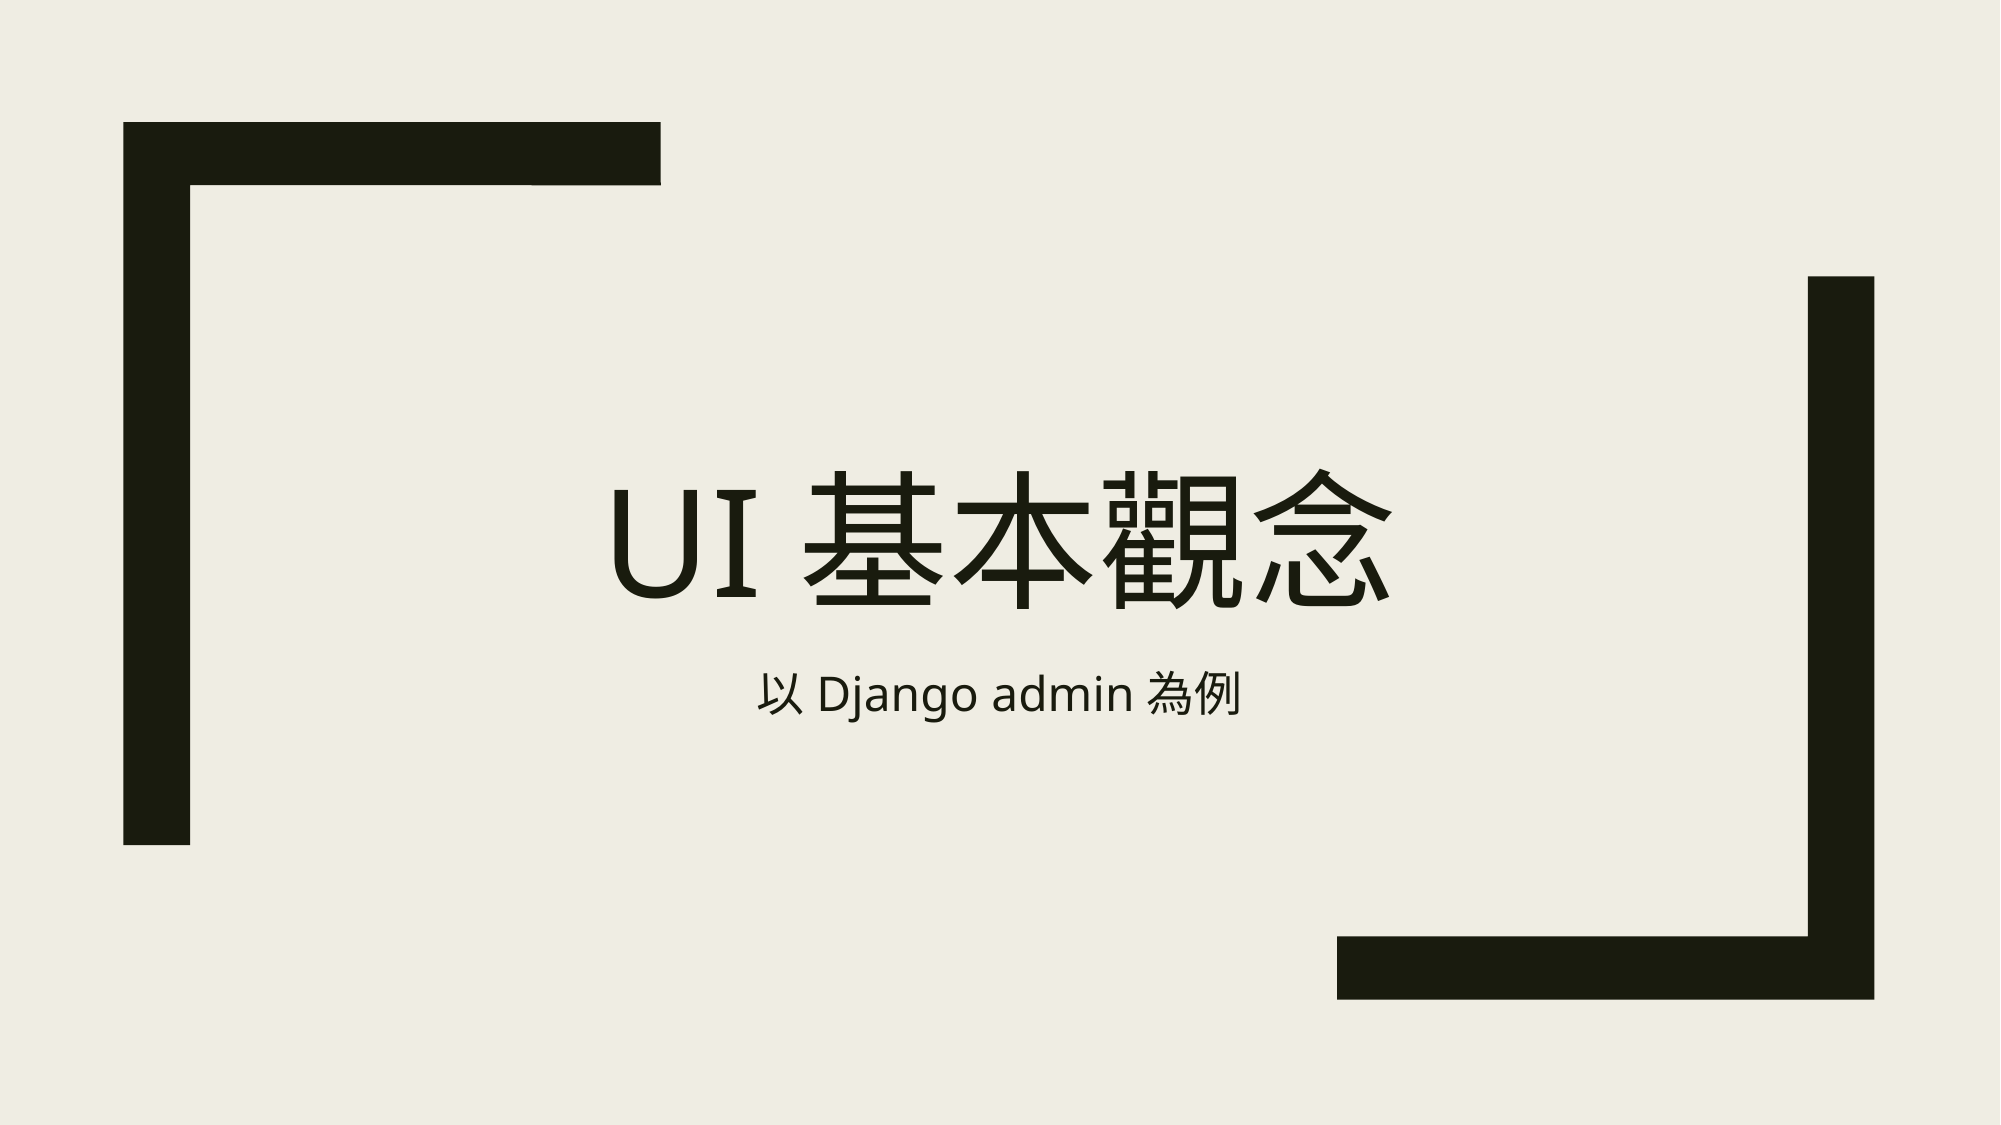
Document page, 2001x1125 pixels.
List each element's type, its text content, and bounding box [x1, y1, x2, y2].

subtitle 以Django admin為例 [439, 649, 1561, 828]
title UI基本觀念 [314, 293, 1686, 638]
